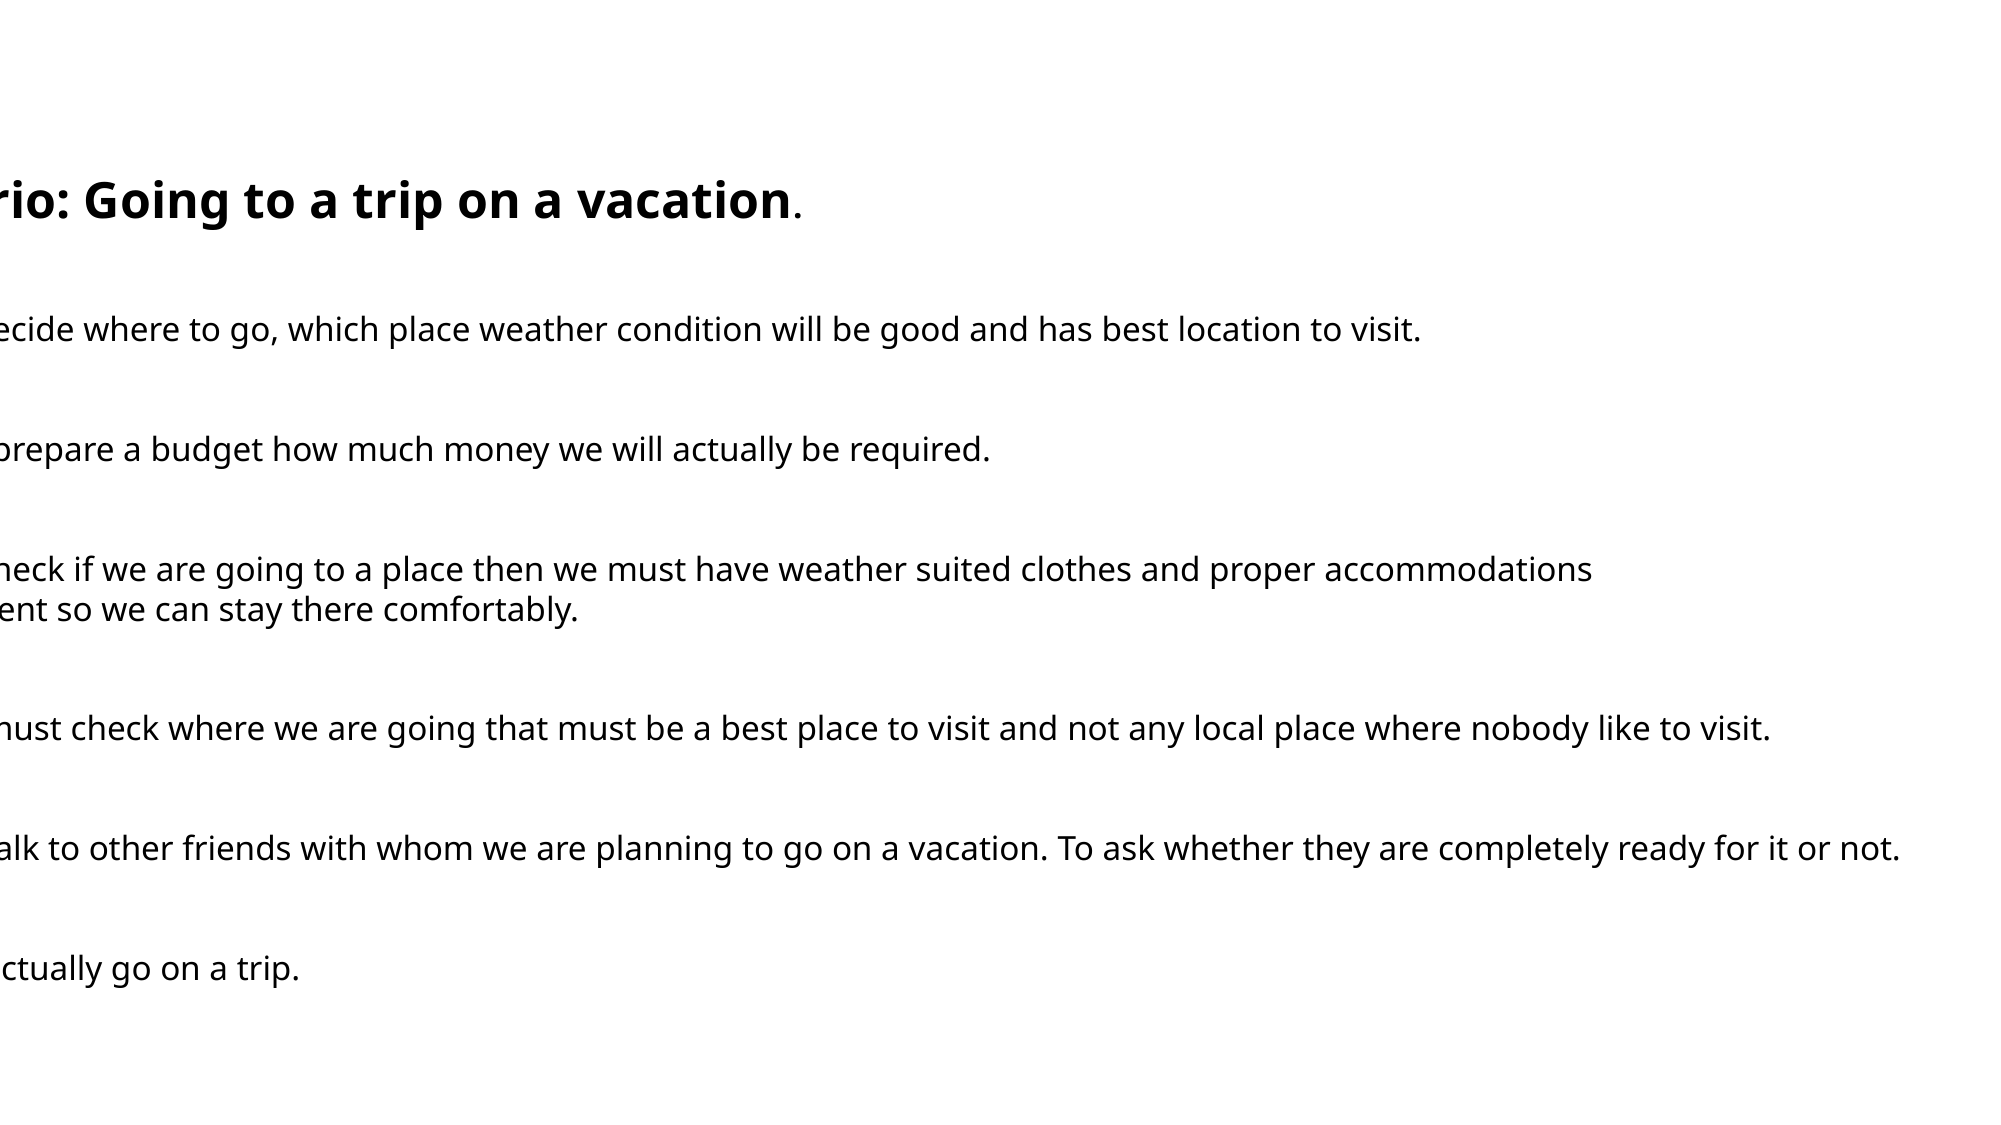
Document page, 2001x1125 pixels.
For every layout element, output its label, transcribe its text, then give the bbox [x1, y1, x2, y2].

text_box Scenario: Going to a trip on a vacation. Plan: First we decide where to go, which place weather condition will be good and has best location to visit. Prepare: Then, we prepare a budget how much money we will actually be required. Process: then we check if we are going to a place then we must have weather suited clothes and proper accommodations arrangement so we can stay there comfortably. Analyze: Then we must check where we are going that must be a best place to visit and not any local place where nobody like to visit. Share: Then we talk to other friends with whom we are planning to go on a vacation. To ask whether they are completely ready for it or not. Act: Then we actually go on a trip. [0, 160, 1995, 995]
